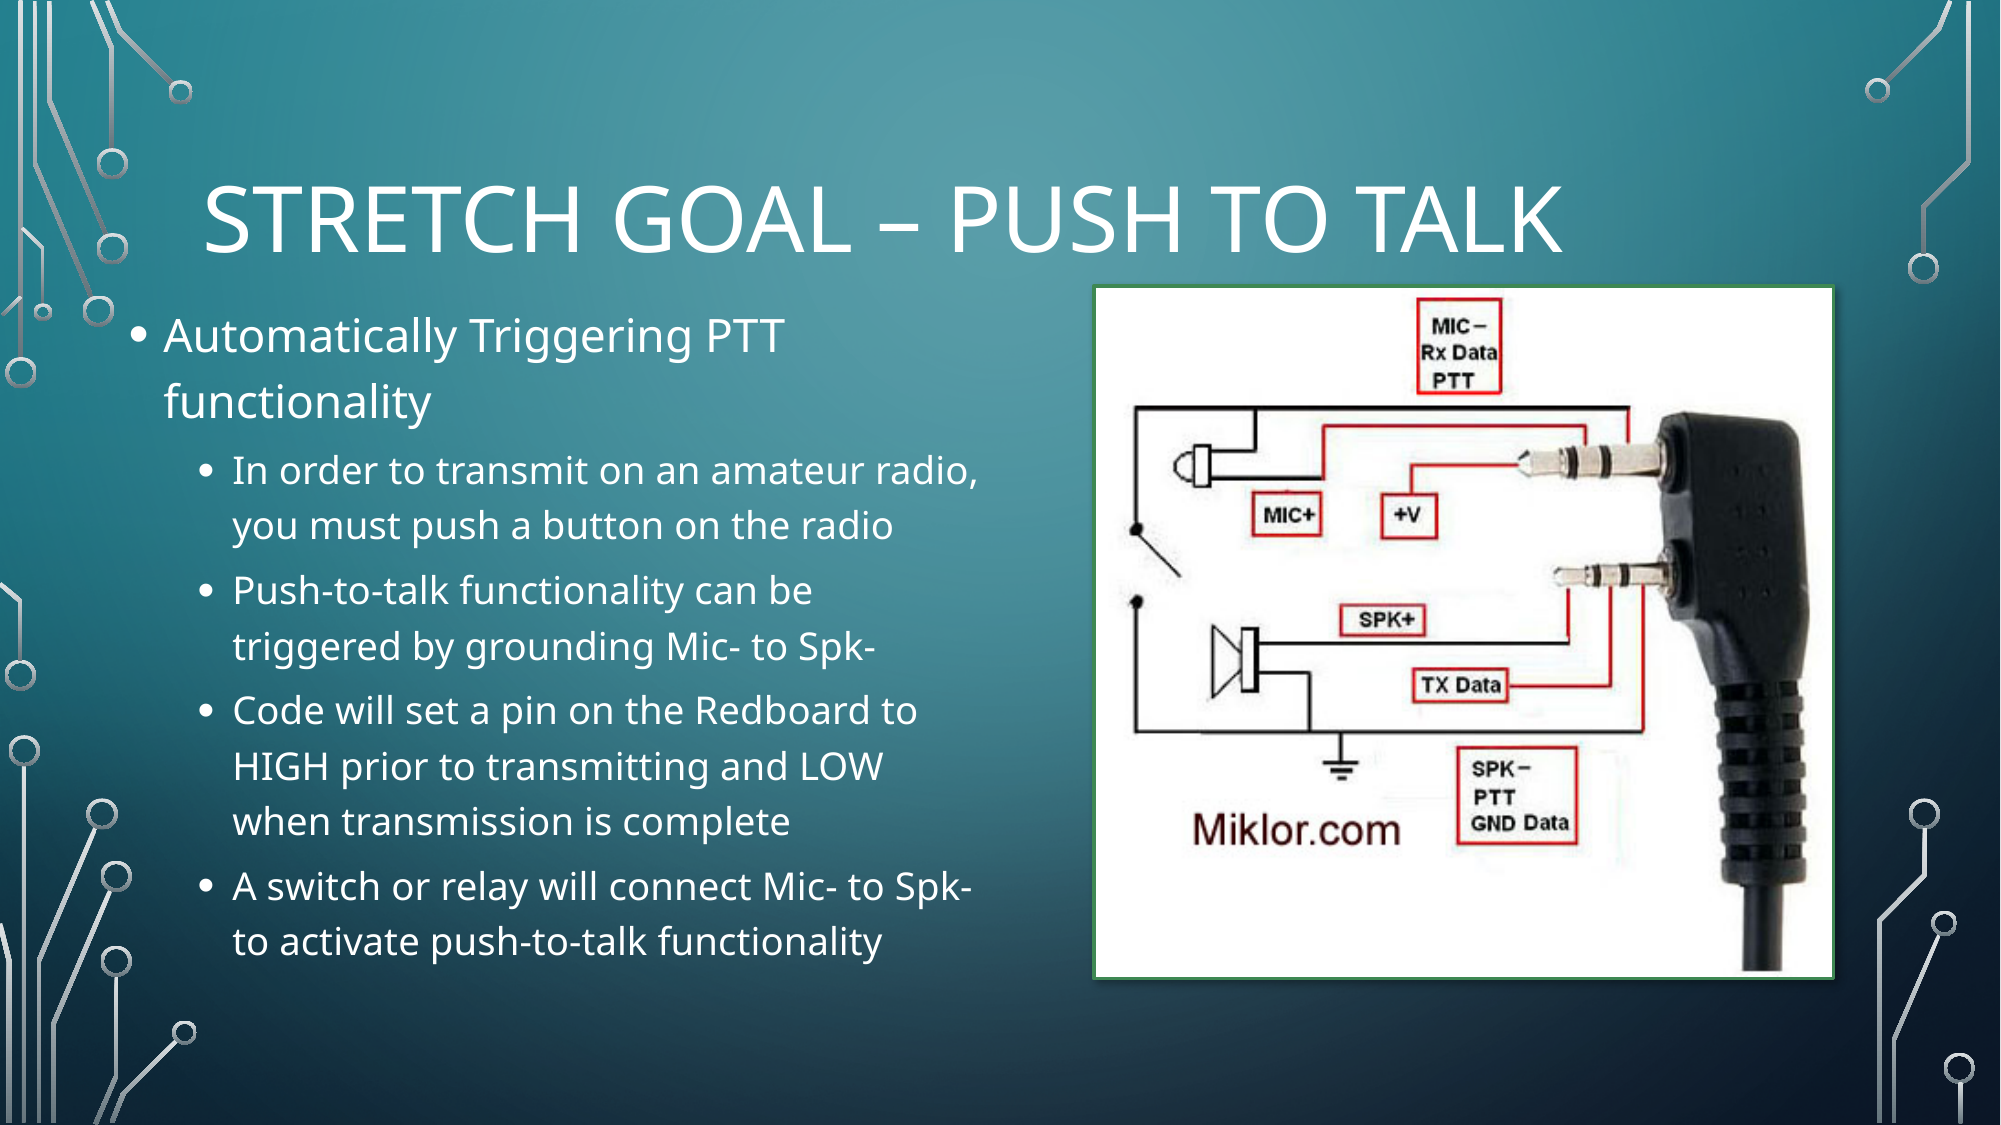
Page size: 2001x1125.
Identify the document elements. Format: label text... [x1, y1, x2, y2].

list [1095, 287, 1833, 977]
title Stretch Goal – Push to Talk [187, 101, 1813, 344]
list Automatically Triggering PTT functionality In order to transmit on an amateur radio, you must push a button on the radio Push-to-talk functionality can be triggered by grounding Mic- to Spk- Code will set a pin on the Redboard to HIGH prior to transmitting and LOW when transmission is complete A switch or relay will connect Mic- to Spk- to activate push-to-talk functionality [113, 287, 1000, 1066]
